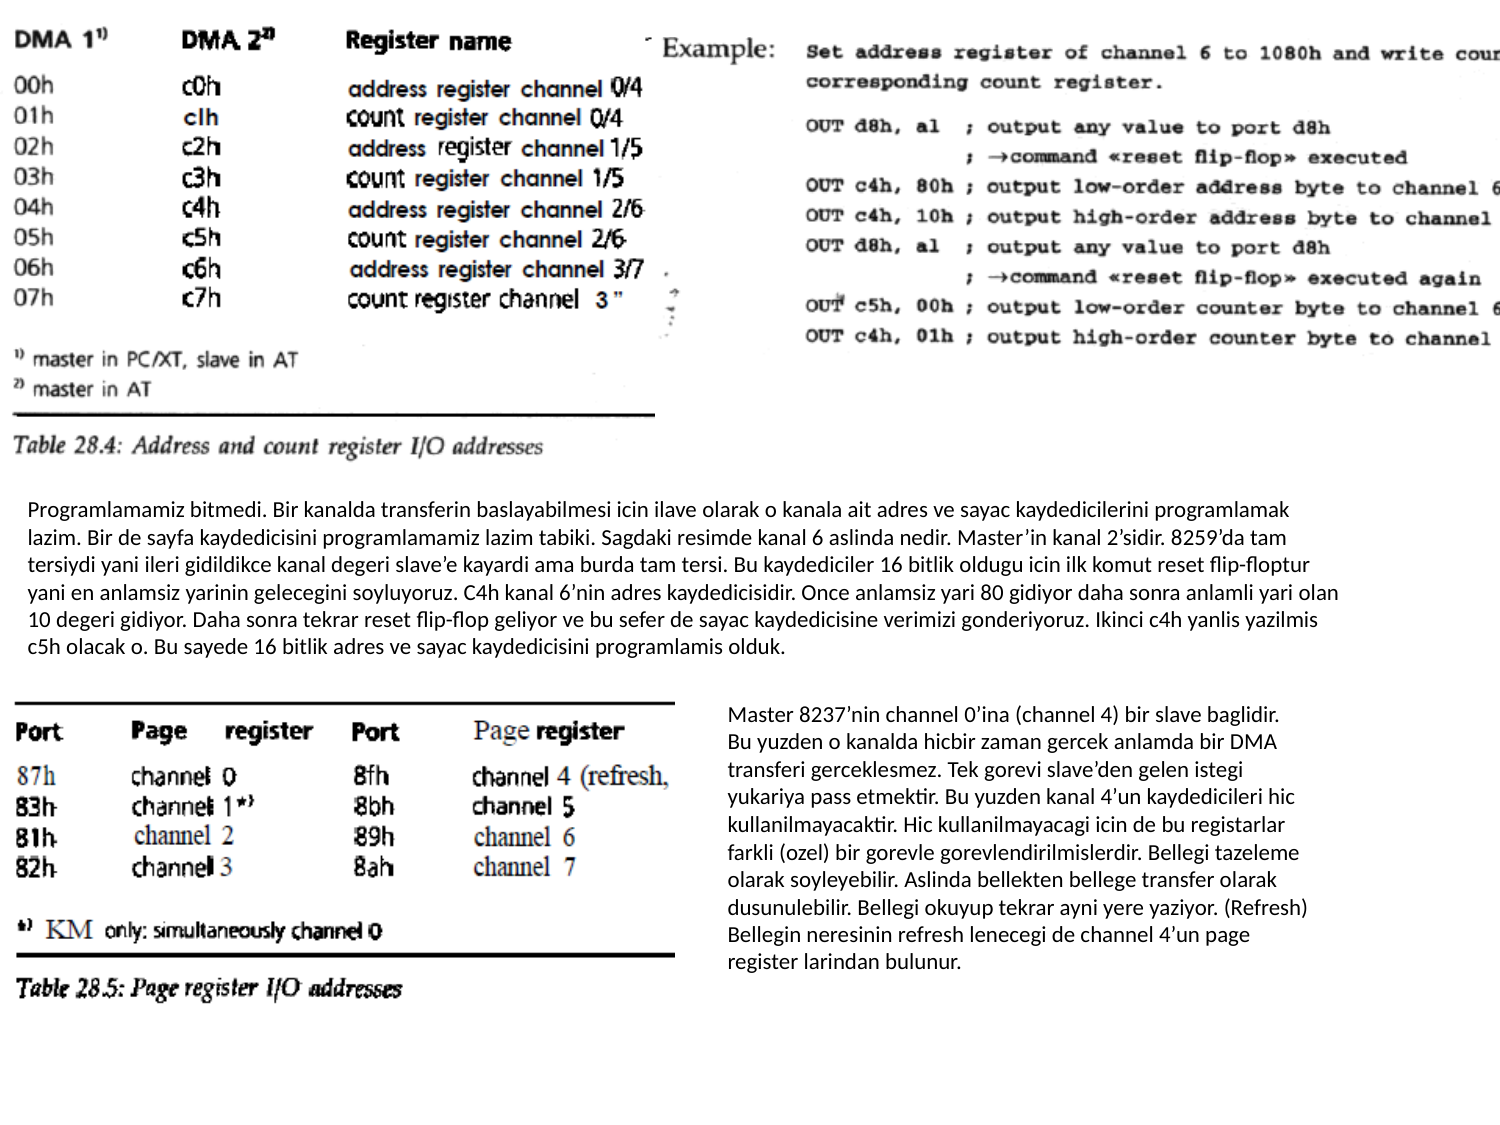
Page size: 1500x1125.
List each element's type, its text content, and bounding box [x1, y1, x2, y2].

picture [12, 699, 676, 1008]
list Programlamamiz bitmedi. Bir kanalda transferin baslayabilmesi icin ilave olarak o kanala ait adres ve sayac kaydedicilerini programlamak lazim. Bir de sayfa kaydedicisini programlamamiz lazim tabiki. Sagdaki resimde kanal 6 aslinda nedir. Master’in kanal 2’sidir. 8259’da tam tersiydi yani ileri gidildikce kanal degeri slave’e kayardi ama burda tam tersi. Bu kaydediciler 16 bitlik oldugu icin ilk komut reset flip-floptur yani en anlamsiz yarinin gelecegini soyluyoruz. C4h kanal 6’nin adres kaydedicisidir. Once anlamsiz yari 80 gidiyor daha sonra anlamli yari olan 10 degeri gidiyor. Daha sonra tekrar reset flip-flop geliyor ve bu sefer de sayac kaydedicisine verimizi gonderiyoruz. Ikinci c4h yanlis yazilmis c5h olacak o. Bu sayede 16 bitlik adres ve sayac kaydedicisini programlamis olduk. [12, 487, 1363, 669]
text_box Master 8237’nin channel 0’ina (channel 4) bir slave baglidir. Bu yuzden o kanalda hicbir zaman gercek anlamda bir DMA transferi gerceklesmez. Tek gorevi slave’den gelen istegi yukariya pass etmektir. Bu yuzden kanal 4’un kaydedicileri hic kullanilmayacaktir. Hic kullanilmayacagi icin de bu registarlar farkli (ozel) bir gorevle gorevlendirilmislerdir. Bellegi tazeleme olarak soyleyebilir. Aslinda bellekten bellege transfer olarak dusunulebilir. Bellegi okuyup tekrar ayni yere yaziyor. (Refresh) Bellegin neresinin refresh lenecegi de channel 4’un page register larindan bulunur. [712, 691, 1325, 1063]
picture [0, 19, 1500, 464]
